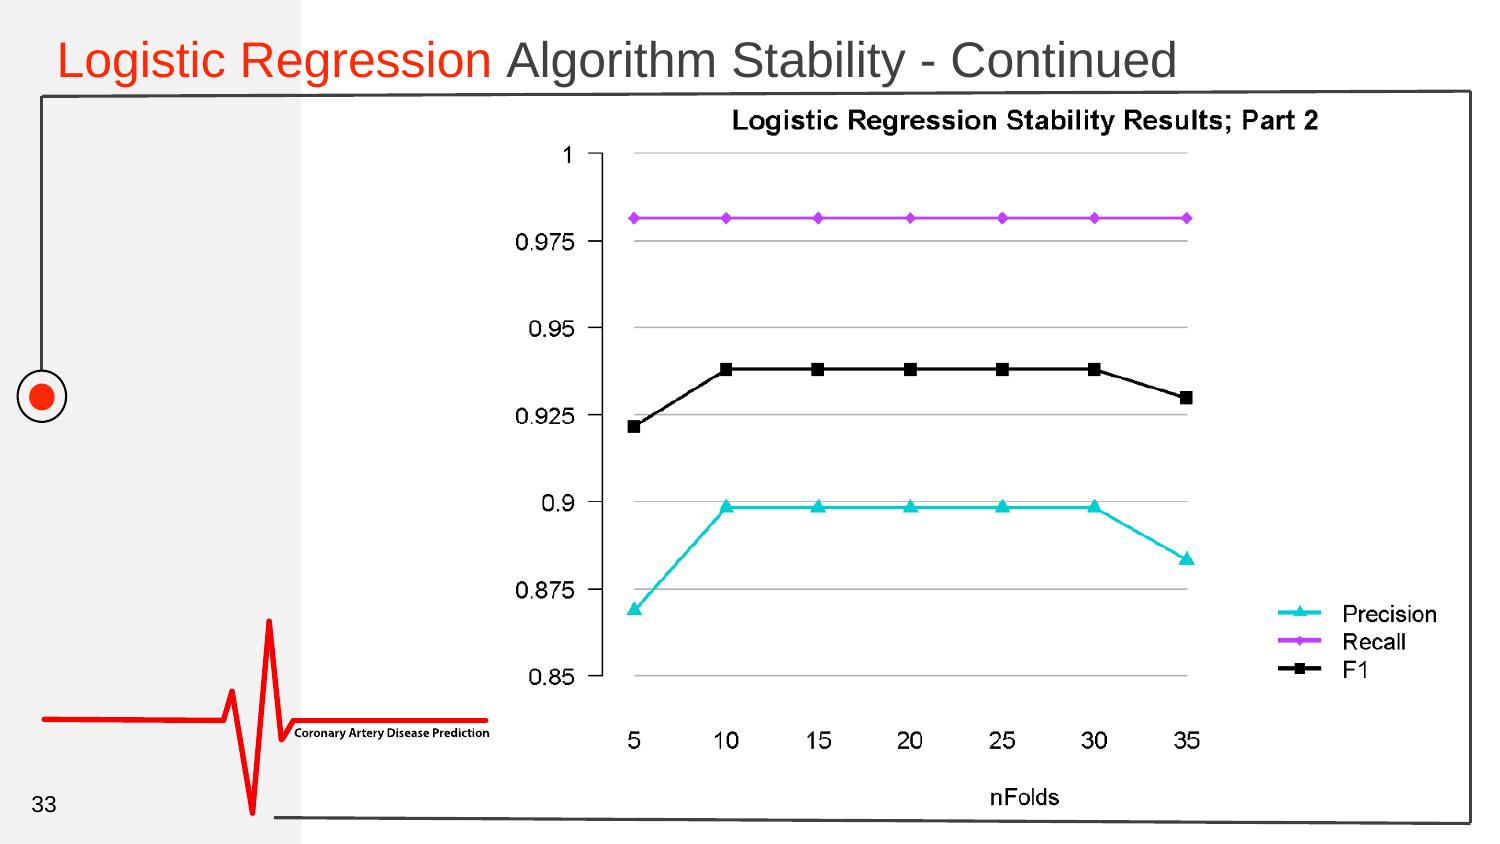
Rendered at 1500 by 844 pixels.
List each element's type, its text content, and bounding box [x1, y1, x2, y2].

picture [509, 96, 1455, 817]
list Logistic Regression Algorithm Stability - Continued [41, 20, 1377, 89]
picture [41, 618, 491, 817]
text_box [17, 90, 1471, 824]
